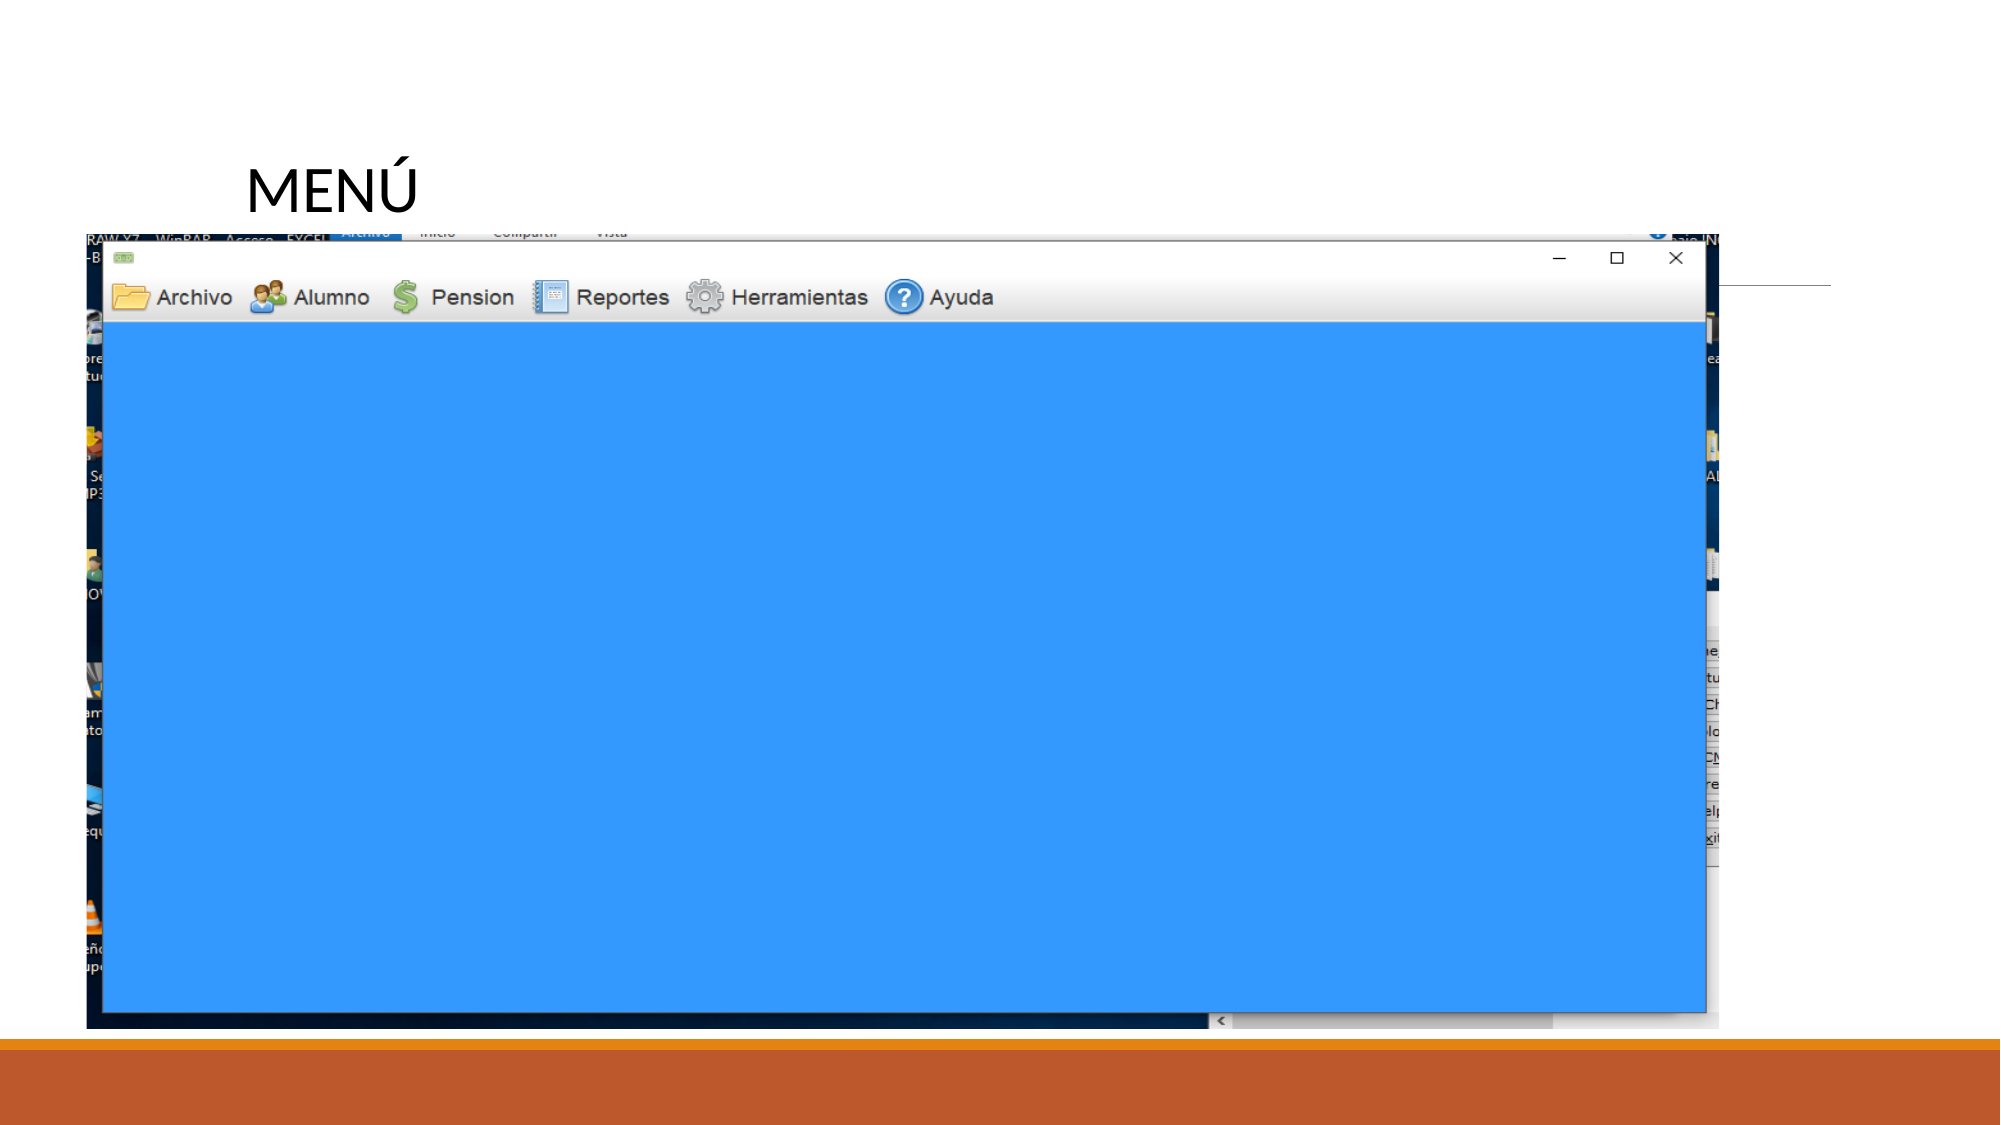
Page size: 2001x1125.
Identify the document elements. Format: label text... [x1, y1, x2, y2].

picture [85, 233, 1720, 1030]
text_box MENÚ [230, 138, 510, 230]
